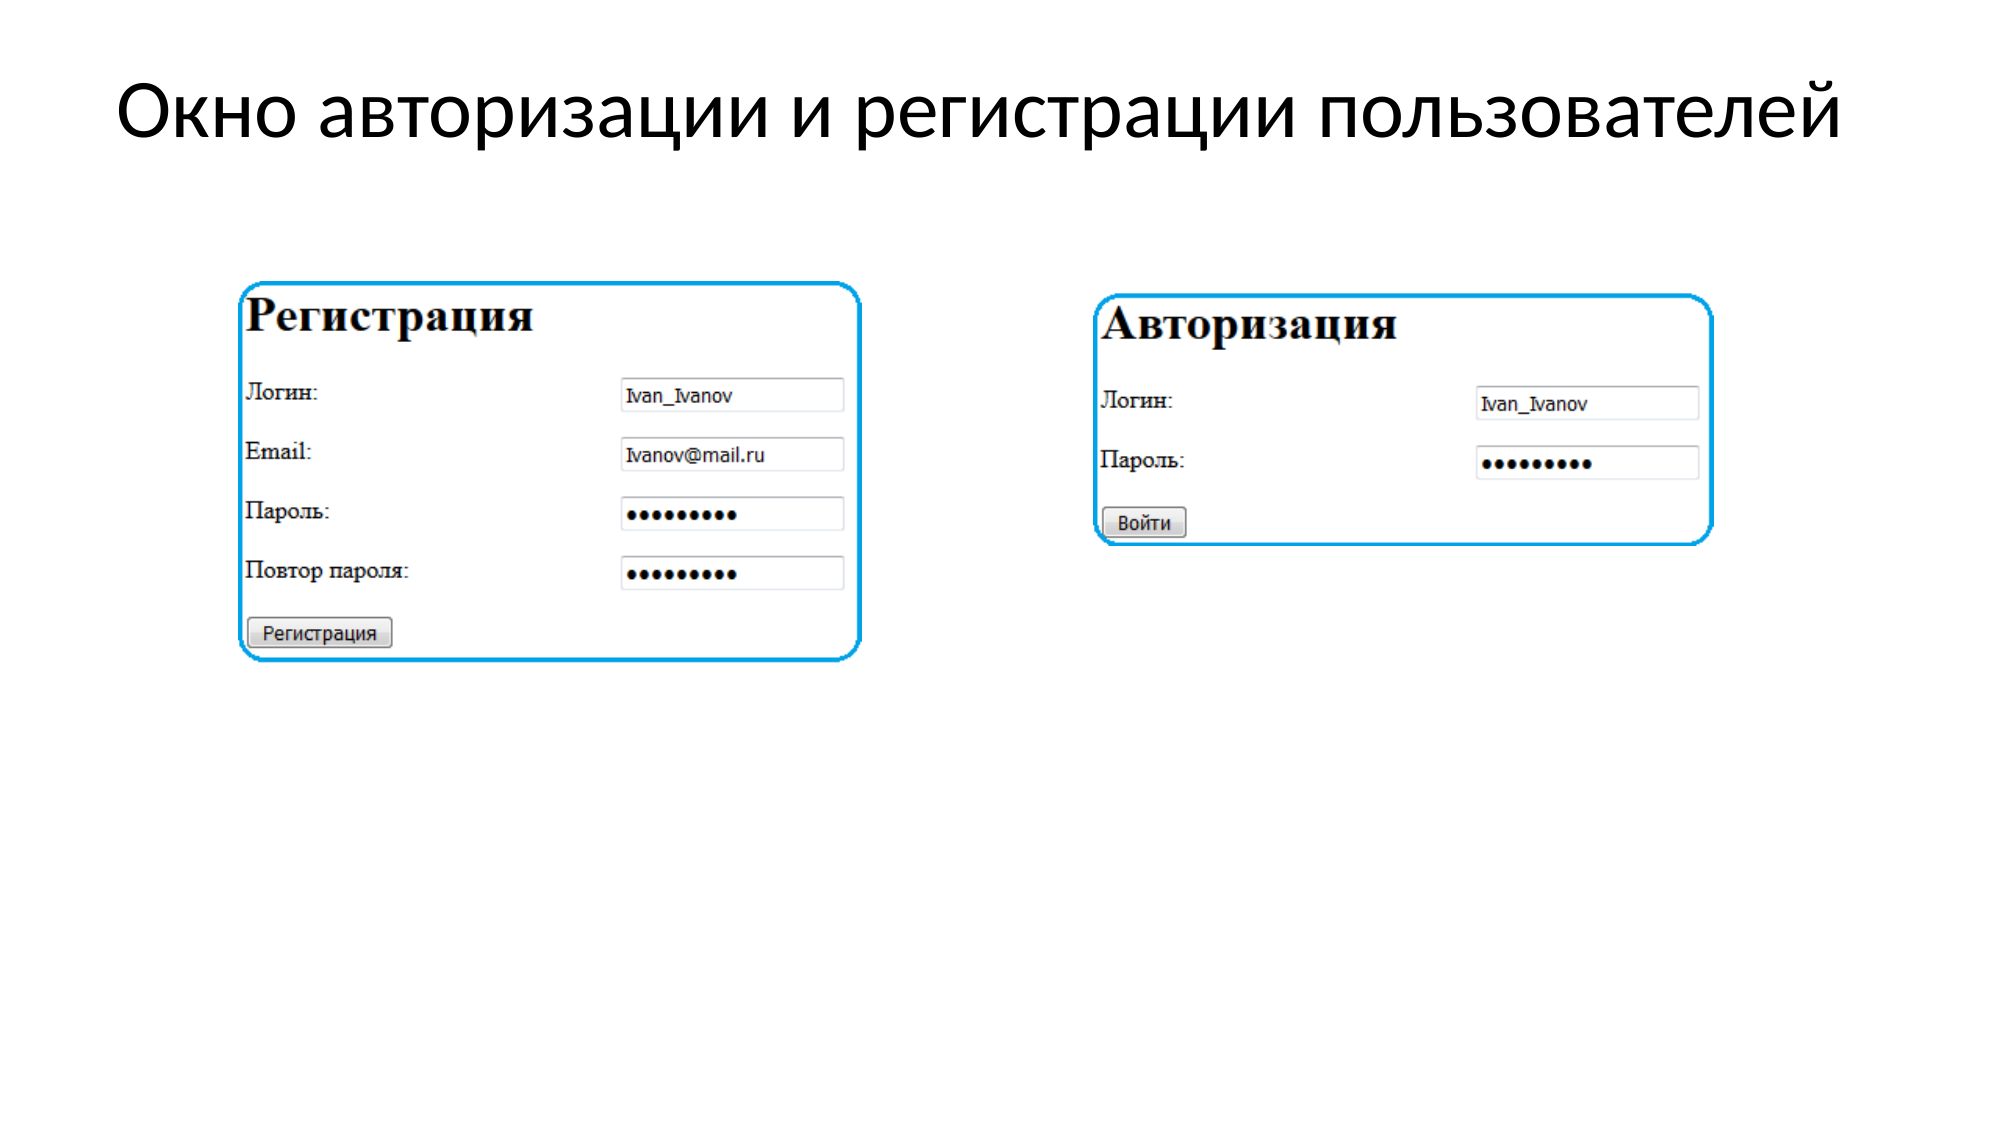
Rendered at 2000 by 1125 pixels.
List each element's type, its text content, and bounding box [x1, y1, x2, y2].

picture [237, 280, 259, 302]
picture [1093, 526, 1108, 547]
picture [1093, 292, 1715, 315]
picture [840, 280, 862, 302]
picture [237, 641, 862, 665]
picture [1098, 298, 1709, 542]
title Окно авторизации и регистрации пользователей [99, 45, 1900, 164]
picture [1697, 527, 1715, 547]
picture [243, 286, 857, 657]
